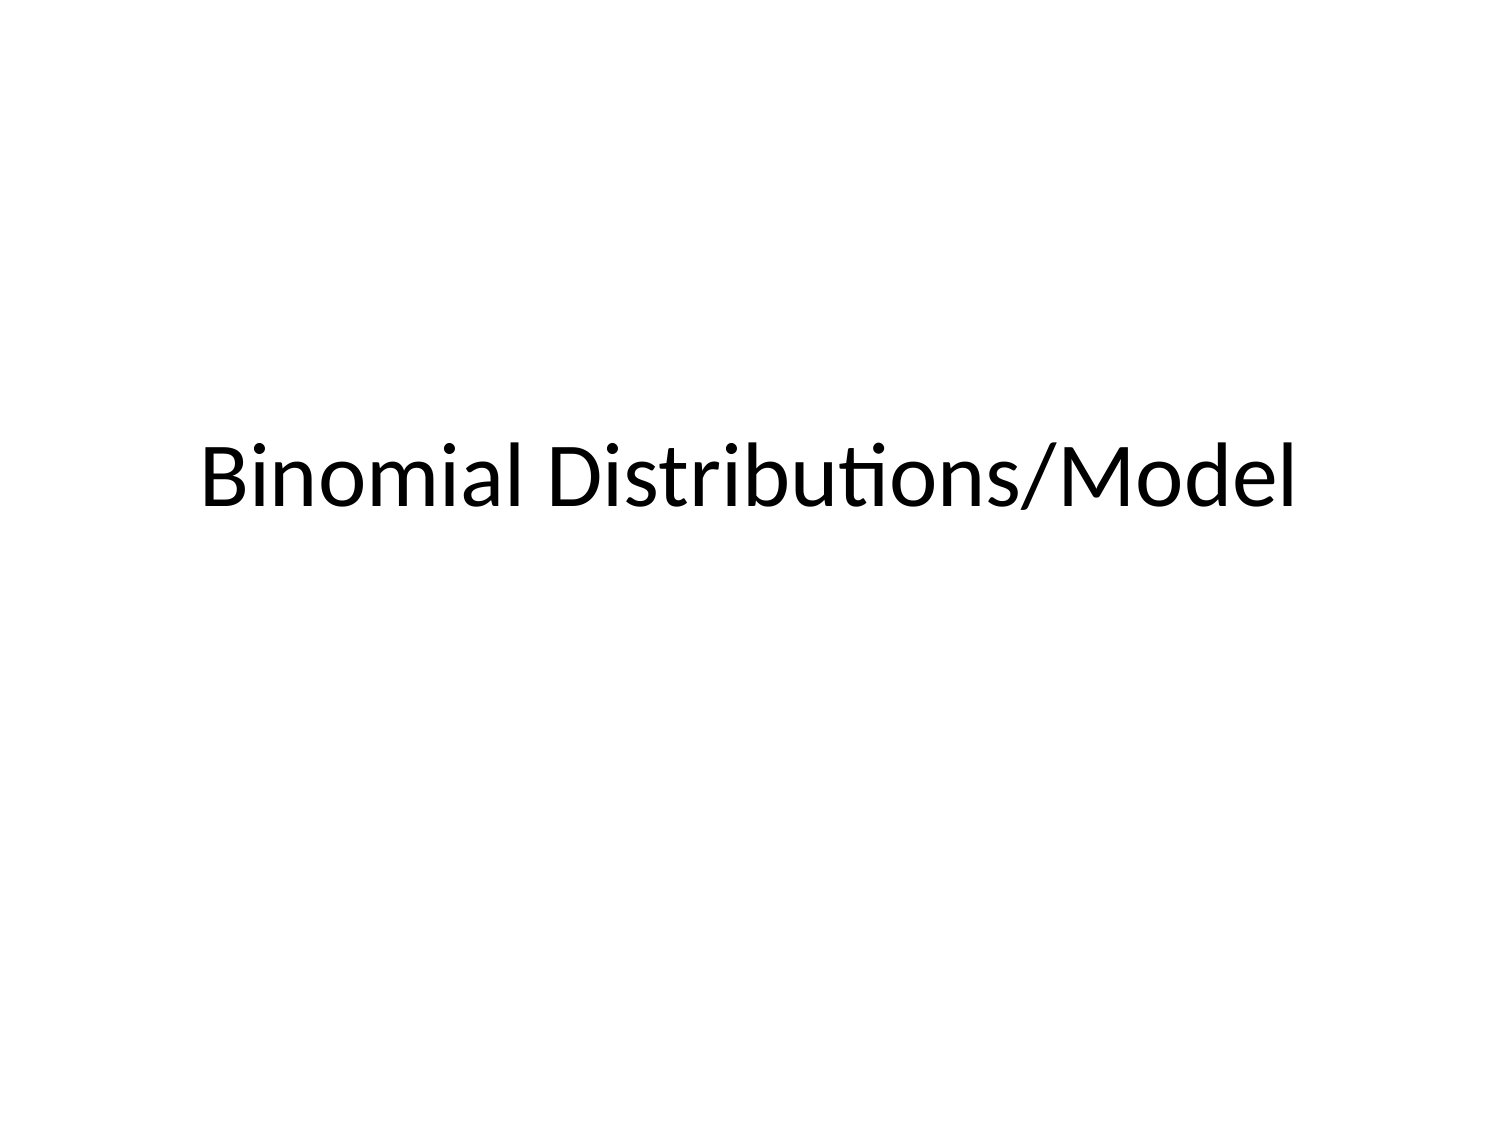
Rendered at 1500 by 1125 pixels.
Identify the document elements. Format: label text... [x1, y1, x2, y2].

title Binomial Distributions/Model [112, 349, 1388, 591]
